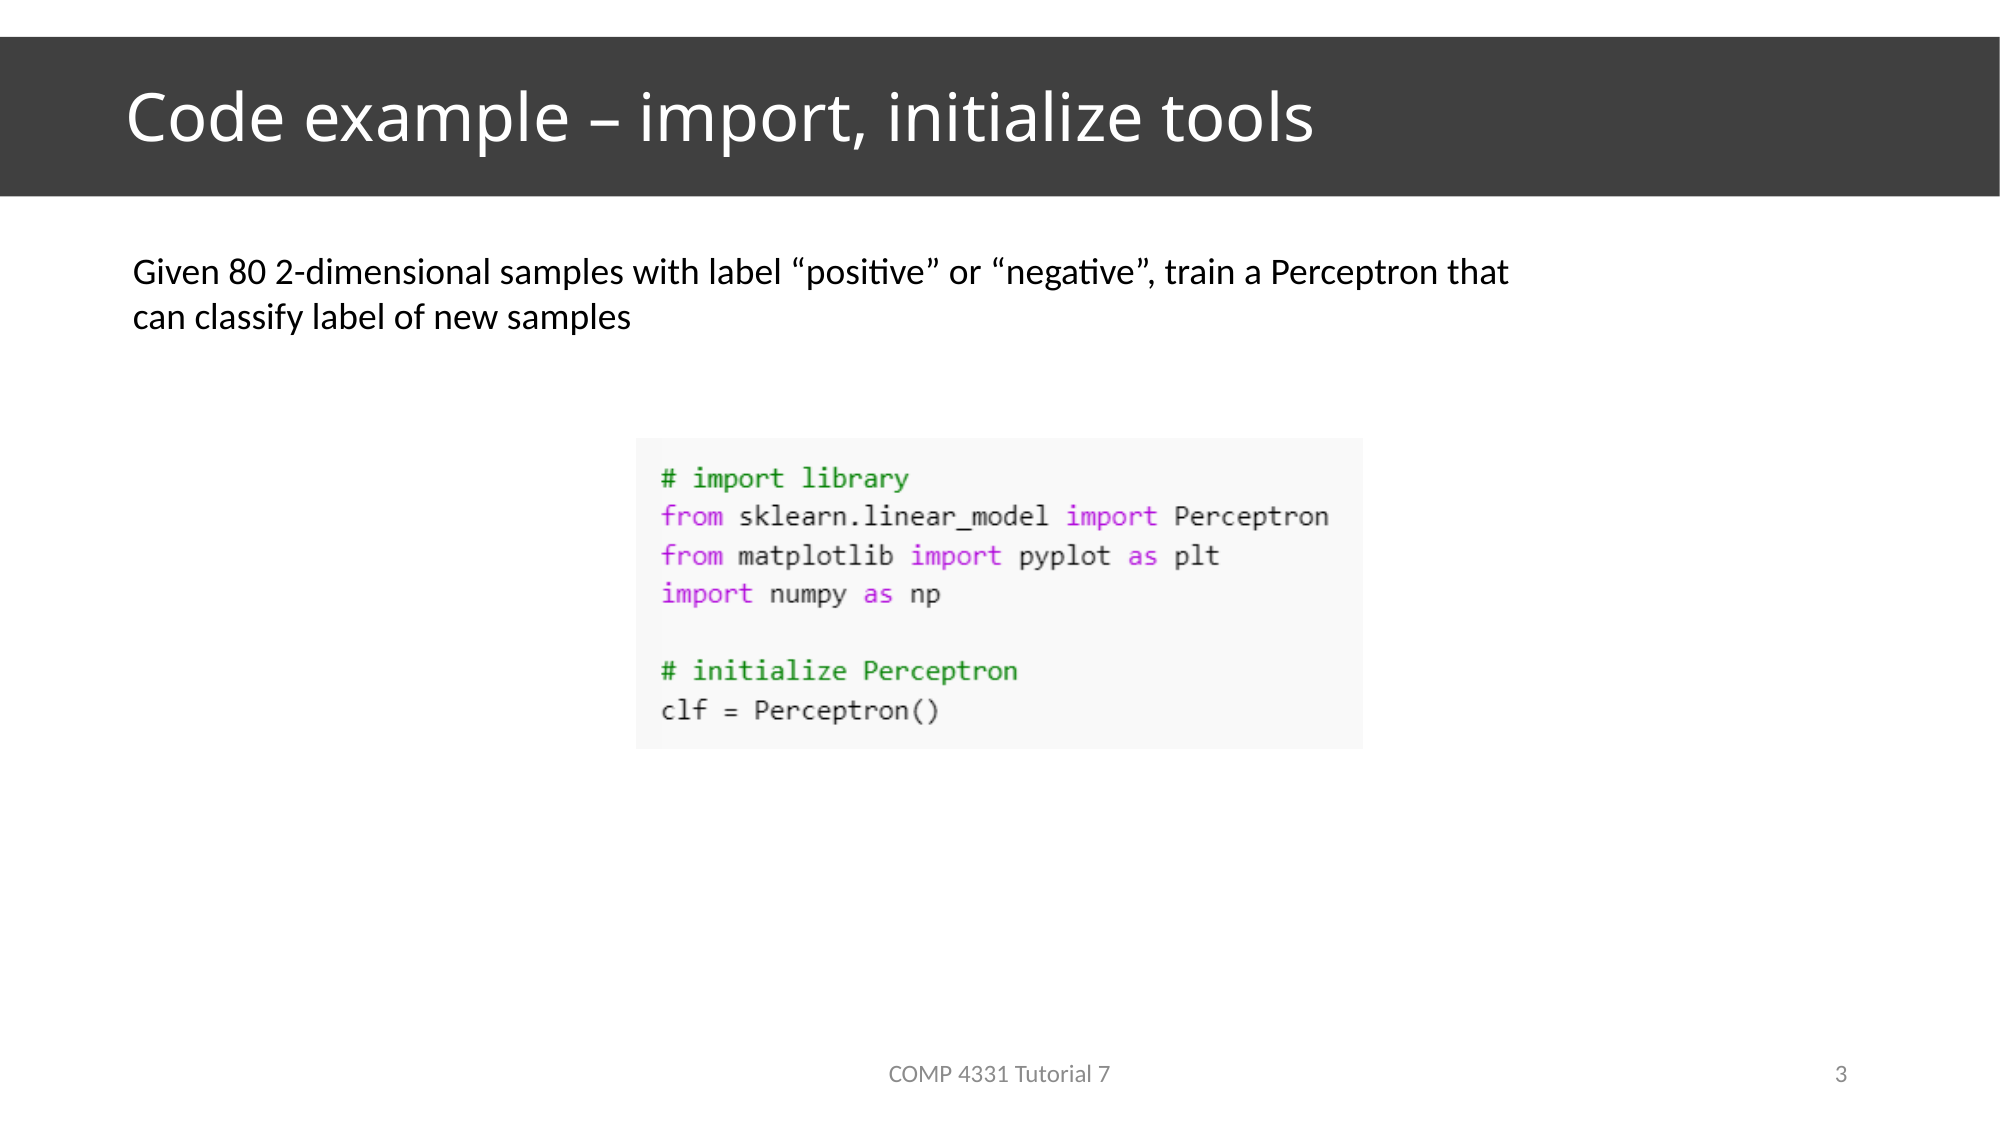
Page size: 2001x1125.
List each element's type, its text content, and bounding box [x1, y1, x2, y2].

picture [636, 438, 1363, 750]
text_box [0, 36, 2000, 197]
title Code example – import, initialize tools [109, 63, 1891, 178]
slide_number 3 [1412, 1042, 1863, 1103]
text_box Given 80 2-dimensional samples with label “positive” or “negative”, train a Perceptron that can classify label of new samples [118, 239, 1535, 345]
footer COMP 4331 Tutorial 7 [662, 1042, 1338, 1103]
